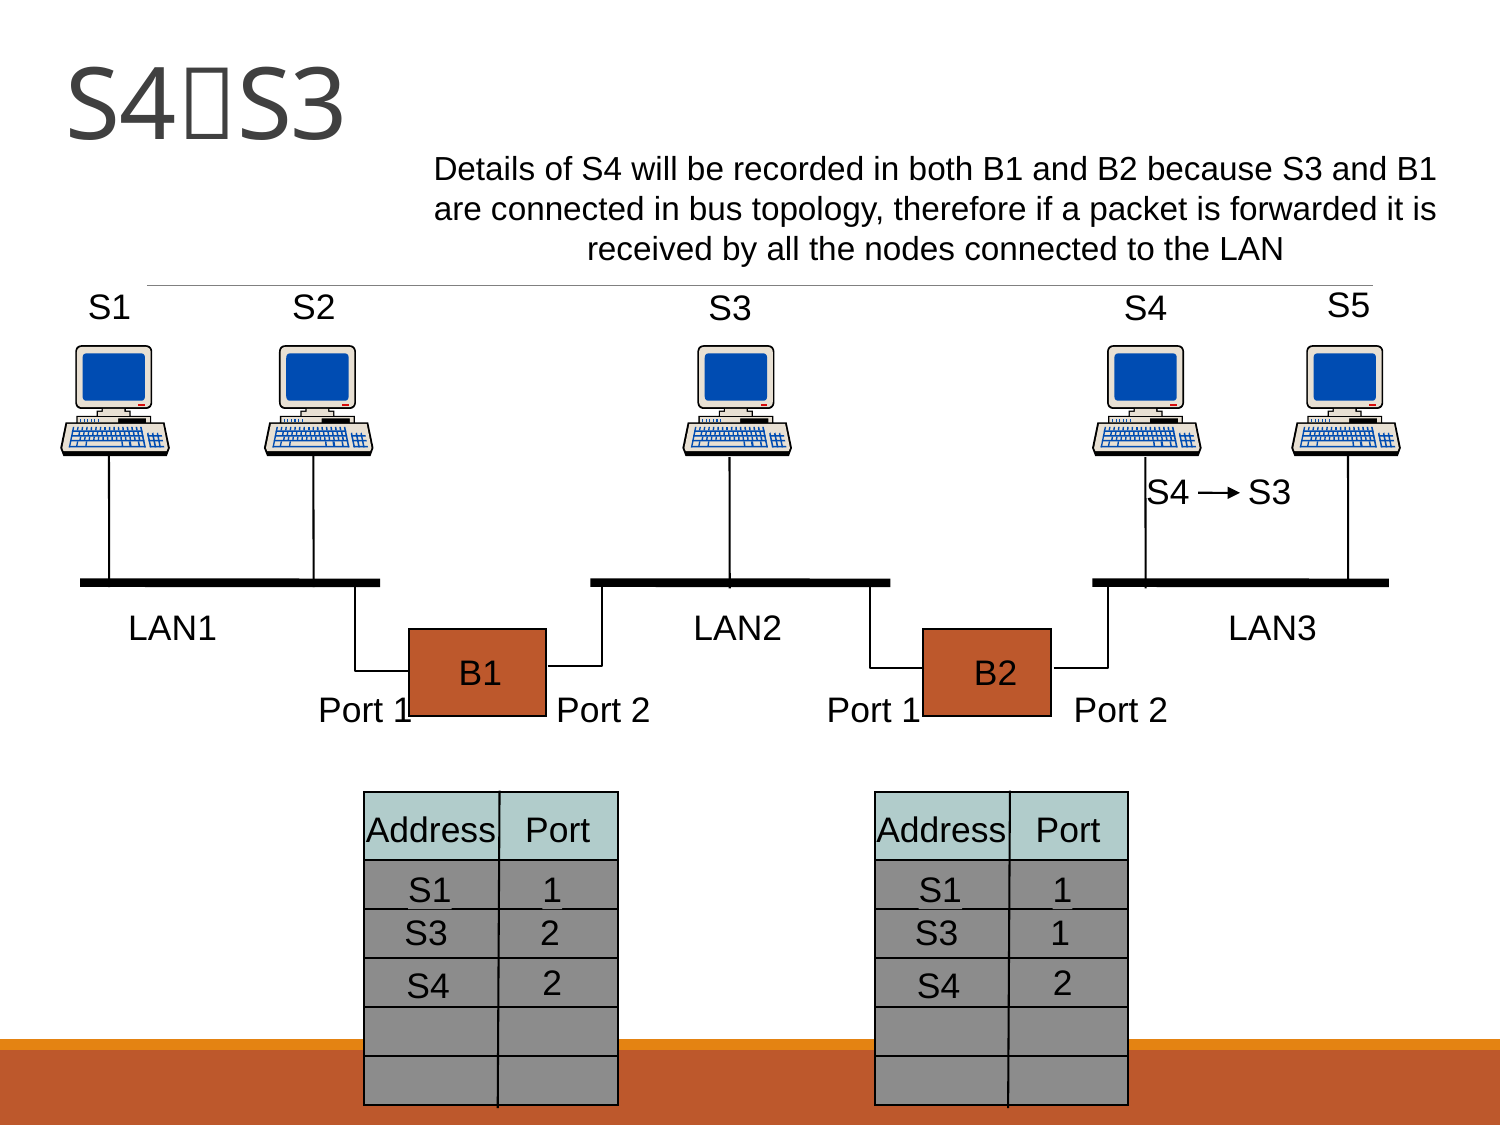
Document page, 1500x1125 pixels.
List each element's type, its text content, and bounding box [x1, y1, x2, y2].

text_box LAN2 [693, 605, 783, 648]
text_box [874, 860, 1009, 909]
text_box [364, 792, 499, 860]
text_box Port 1 [318, 687, 413, 730]
text_box Port 2 [1073, 687, 1169, 730]
text_box S5 [1326, 282, 1371, 326]
text_box Address Port [876, 807, 1009, 850]
text_box [874, 1056, 1008, 1106]
text_box Address Port [1010, 807, 1101, 850]
text_box 2 [539, 910, 560, 953]
text_box Address Port [365, 807, 499, 850]
text_box [500, 792, 618, 860]
text_box [409, 628, 546, 717]
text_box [681, 344, 793, 457]
text_box [874, 792, 1009, 860]
text_box [874, 1007, 1008, 1056]
text_box S3 [708, 284, 752, 328]
text_box [923, 628, 1051, 717]
text_box Port 2 [556, 687, 651, 730]
text_box S3 [404, 910, 448, 953]
text_box S1 [87, 283, 132, 327]
text_box [874, 909, 1009, 958]
text_box [869, 581, 925, 669]
text_box LAN1 [128, 605, 218, 648]
text_box [499, 958, 618, 1007]
text_box [354, 584, 410, 671]
text_box S4 [406, 963, 450, 1006]
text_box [1091, 344, 1203, 457]
text_box [874, 958, 1008, 1007]
text_box [364, 958, 498, 1007]
title S4S3 [50, 39, 414, 168]
text_box Details of S4 will be recorded in both B1 and B2 because S3 and B1 are connected in bus topology, therefore if a packet is forwarded it is received by all the nodes connected to the LAN [406, 139, 1467, 275]
text_box LAN3 [1228, 605, 1318, 648]
text_box [364, 909, 498, 958]
text_box [1009, 958, 1129, 1007]
text_box S2 [292, 283, 336, 327]
text_box S1 [408, 866, 452, 910]
text_box [1009, 1056, 1129, 1106]
text_box S4 S3 [1145, 469, 1292, 513]
text_box 1 [1050, 910, 1071, 953]
text_box 2 [1052, 959, 1073, 1003]
text_box [1053, 581, 1109, 669]
text_box Port 1 [826, 687, 922, 730]
text_box 1 [1052, 866, 1073, 910]
text_box [1010, 792, 1129, 860]
text_box [1010, 860, 1129, 909]
text_box [547, 579, 603, 666]
text_box S4 [1124, 284, 1168, 328]
text_box [364, 1007, 498, 1056]
text_box B1 [458, 650, 503, 693]
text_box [59, 344, 171, 457]
text_box Address Port [500, 807, 591, 850]
text_box S4 [916, 963, 961, 1006]
text_box [1009, 1007, 1129, 1056]
text_box [499, 909, 618, 958]
text_box [364, 1056, 618, 1106]
text_box [499, 1007, 618, 1056]
text_box S3 [914, 910, 959, 953]
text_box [263, 344, 374, 457]
text_box [364, 860, 618, 909]
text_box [1290, 344, 1402, 457]
text_box B2 [973, 650, 1018, 693]
text_box 2 [542, 959, 563, 1003]
text_box S1 [918, 866, 963, 910]
text_box [1010, 909, 1129, 958]
text_box 1 [542, 866, 563, 910]
